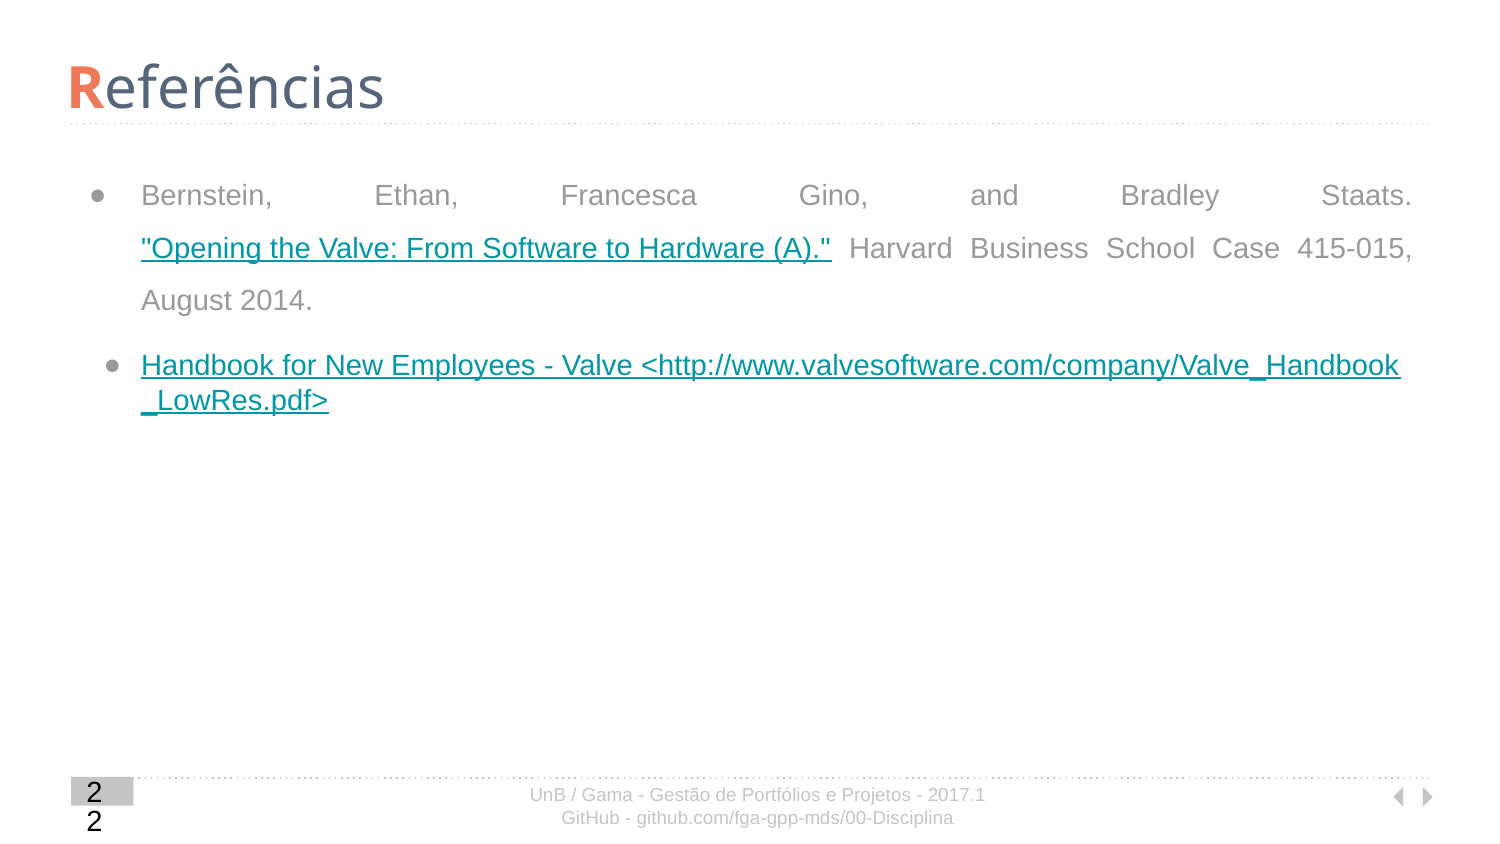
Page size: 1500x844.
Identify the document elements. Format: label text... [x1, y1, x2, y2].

slide_number ‹#› [71, 776, 131, 806]
title Referências [51, 35, 1449, 112]
list Bernstein, Ethan, Francesca Gino, and Bradley Staats. "Opening the Valve: From Software to Hardware (A)." Harvard Business School Case 415-015, August 2014. Handbook for New Employees - Valve <http://www.valvesoftware.com/company/Valve_Handbook_LowRes.pdf> [51, 144, 1429, 766]
